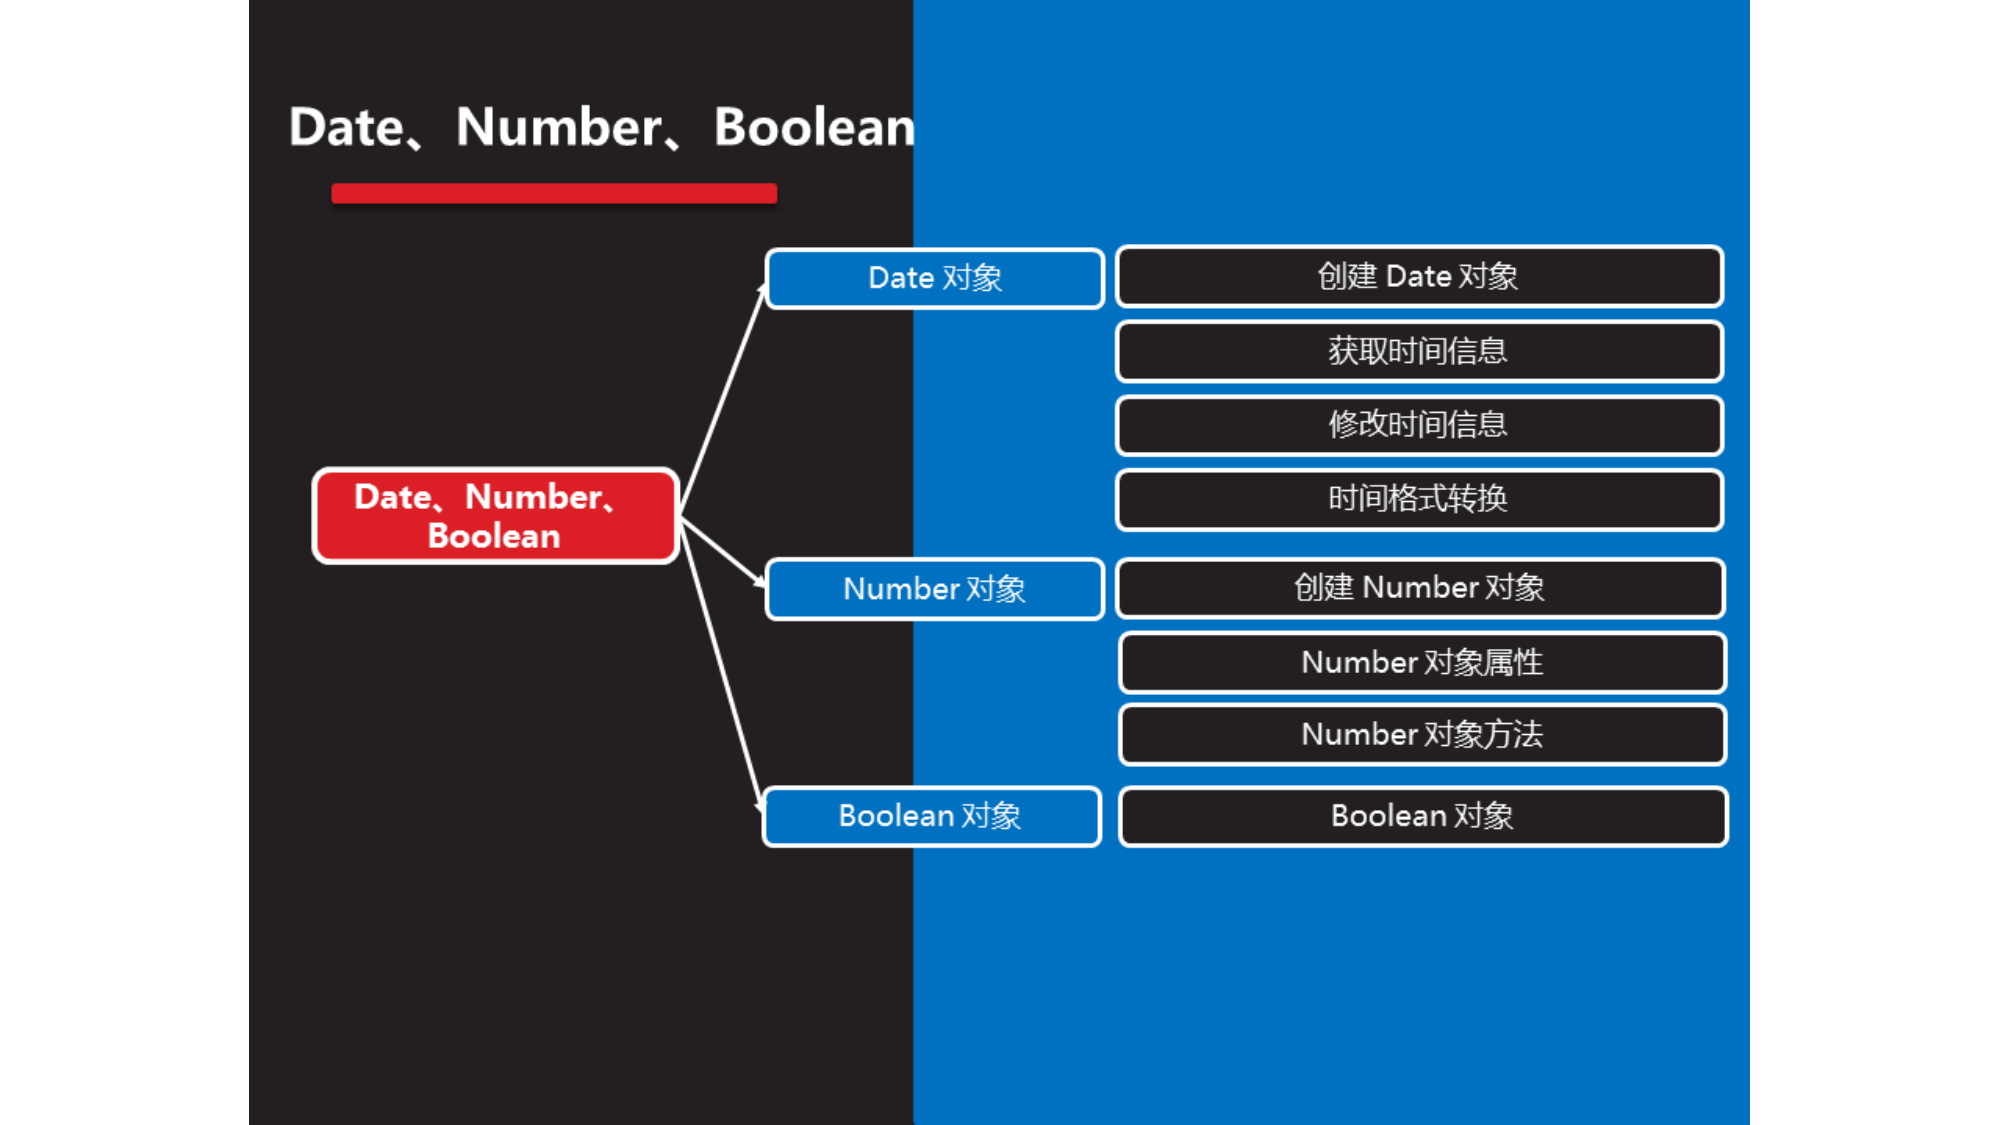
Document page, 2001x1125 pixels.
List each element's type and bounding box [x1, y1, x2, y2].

picture [249, 0, 1750, 1125]
